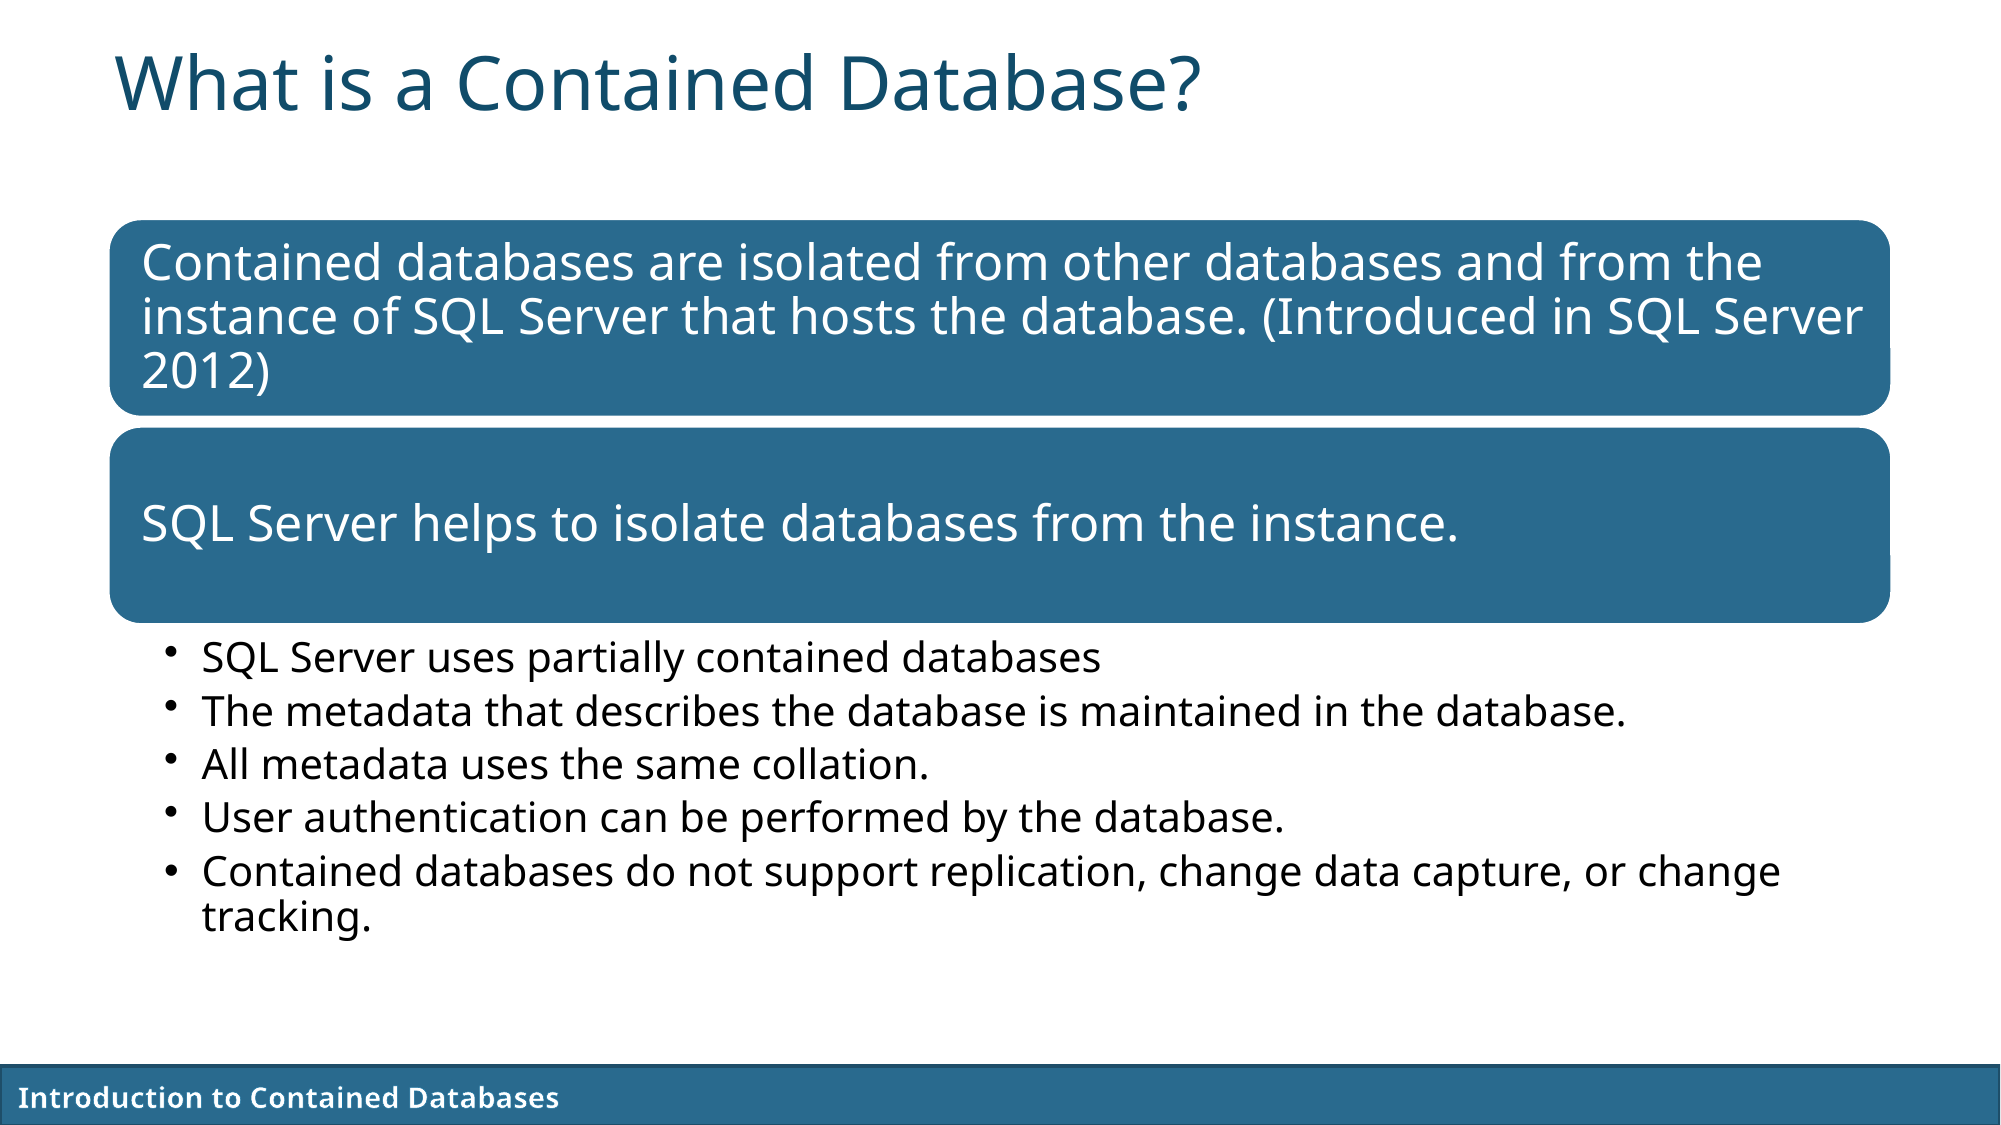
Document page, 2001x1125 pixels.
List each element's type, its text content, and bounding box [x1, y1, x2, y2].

title What is a Contained Database? [99, 45, 1900, 233]
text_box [107, 167, 1893, 1013]
